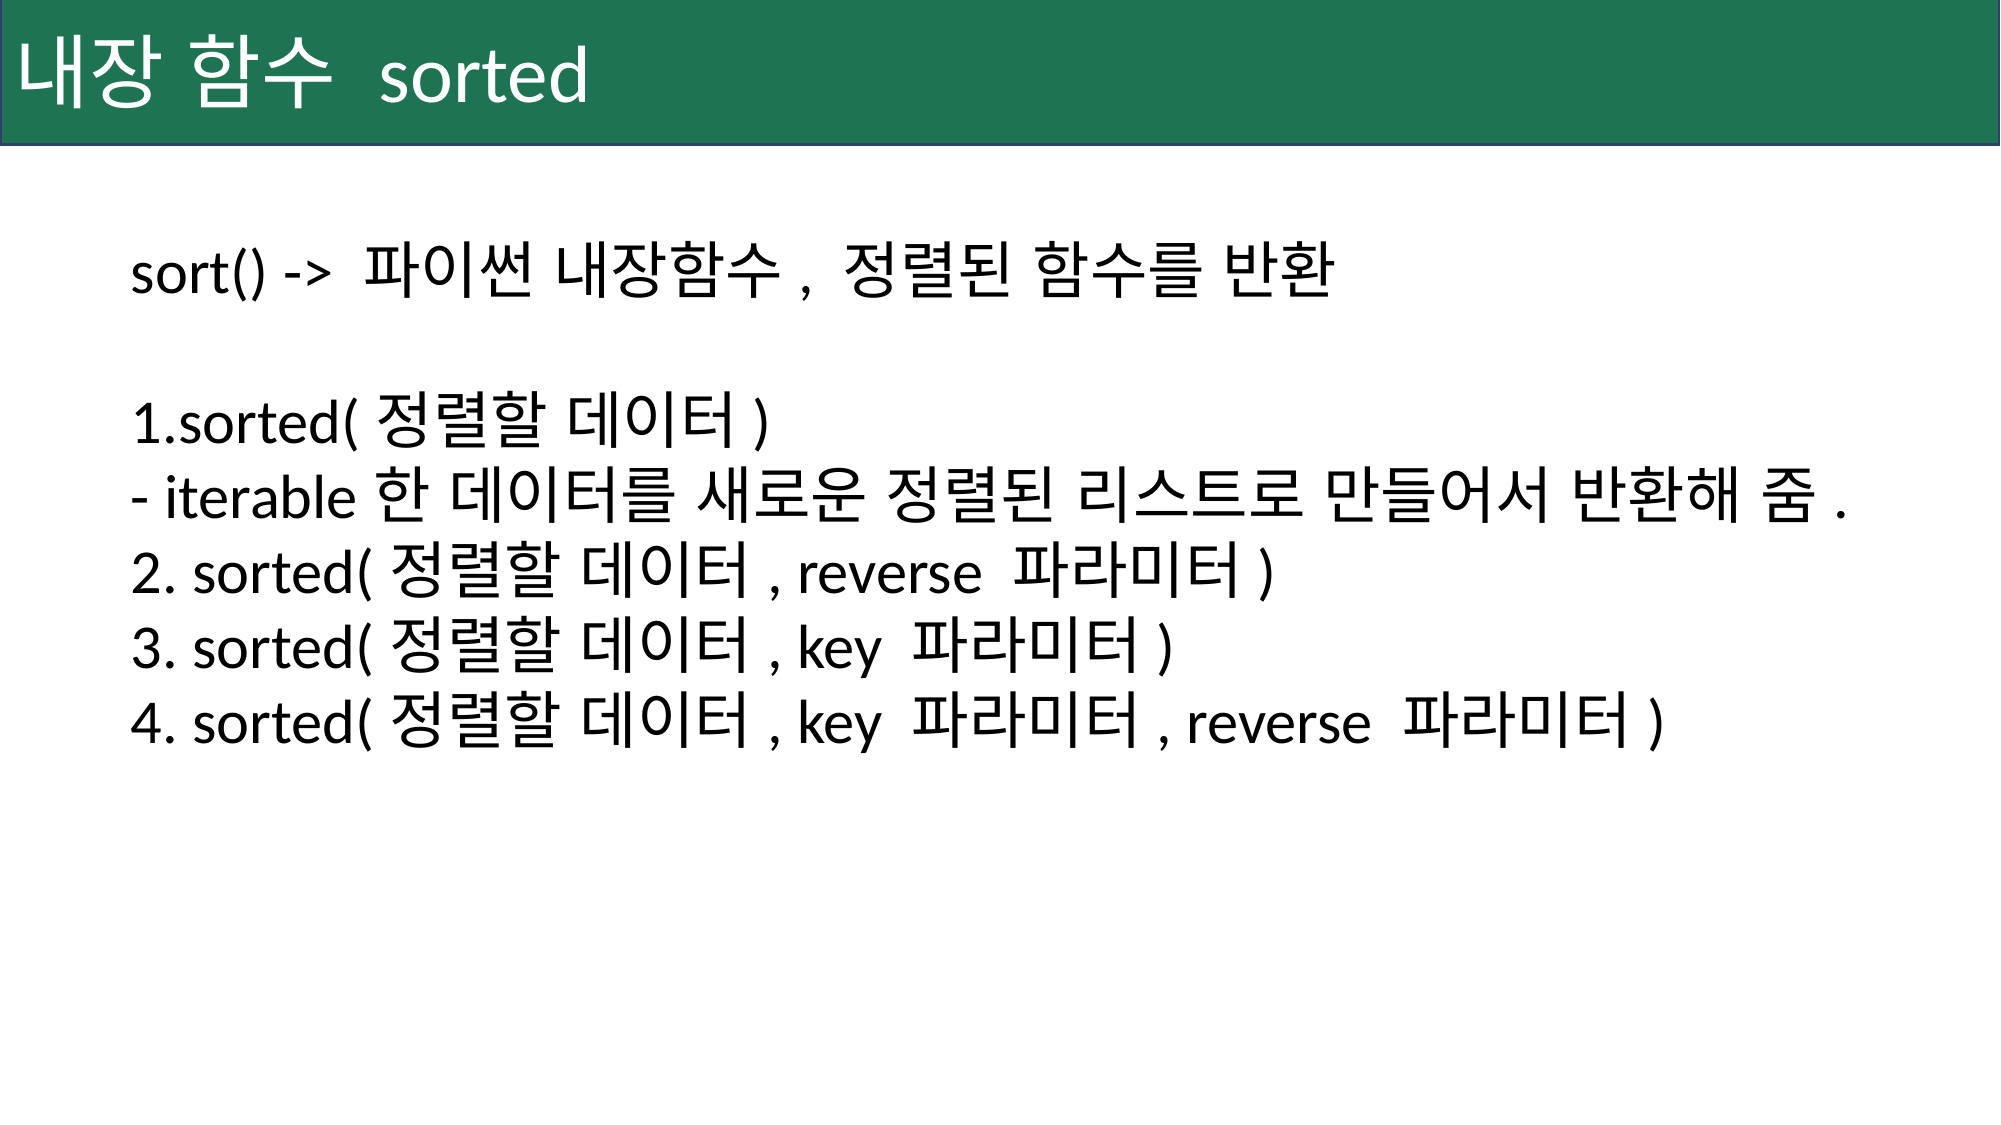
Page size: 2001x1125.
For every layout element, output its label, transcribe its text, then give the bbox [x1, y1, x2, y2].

text_box sort() -> 파이썬 내장함수, 정렬된 함수를 반환 1.sorted(정렬할 데이터) - iterable한 데이터를 새로운 정렬된 리스트로 만들어서 반환해 줌. 2. sorted(정렬할 데이터, reverse 파라미터) 3. sorted(정렬할 데이터, key 파라미터) 4. sorted(정렬할 데이터, key 파라미터, reverse 파라미터) [116, 223, 1862, 839]
text_box 내장 함수 sorted [0, 0, 2000, 146]
